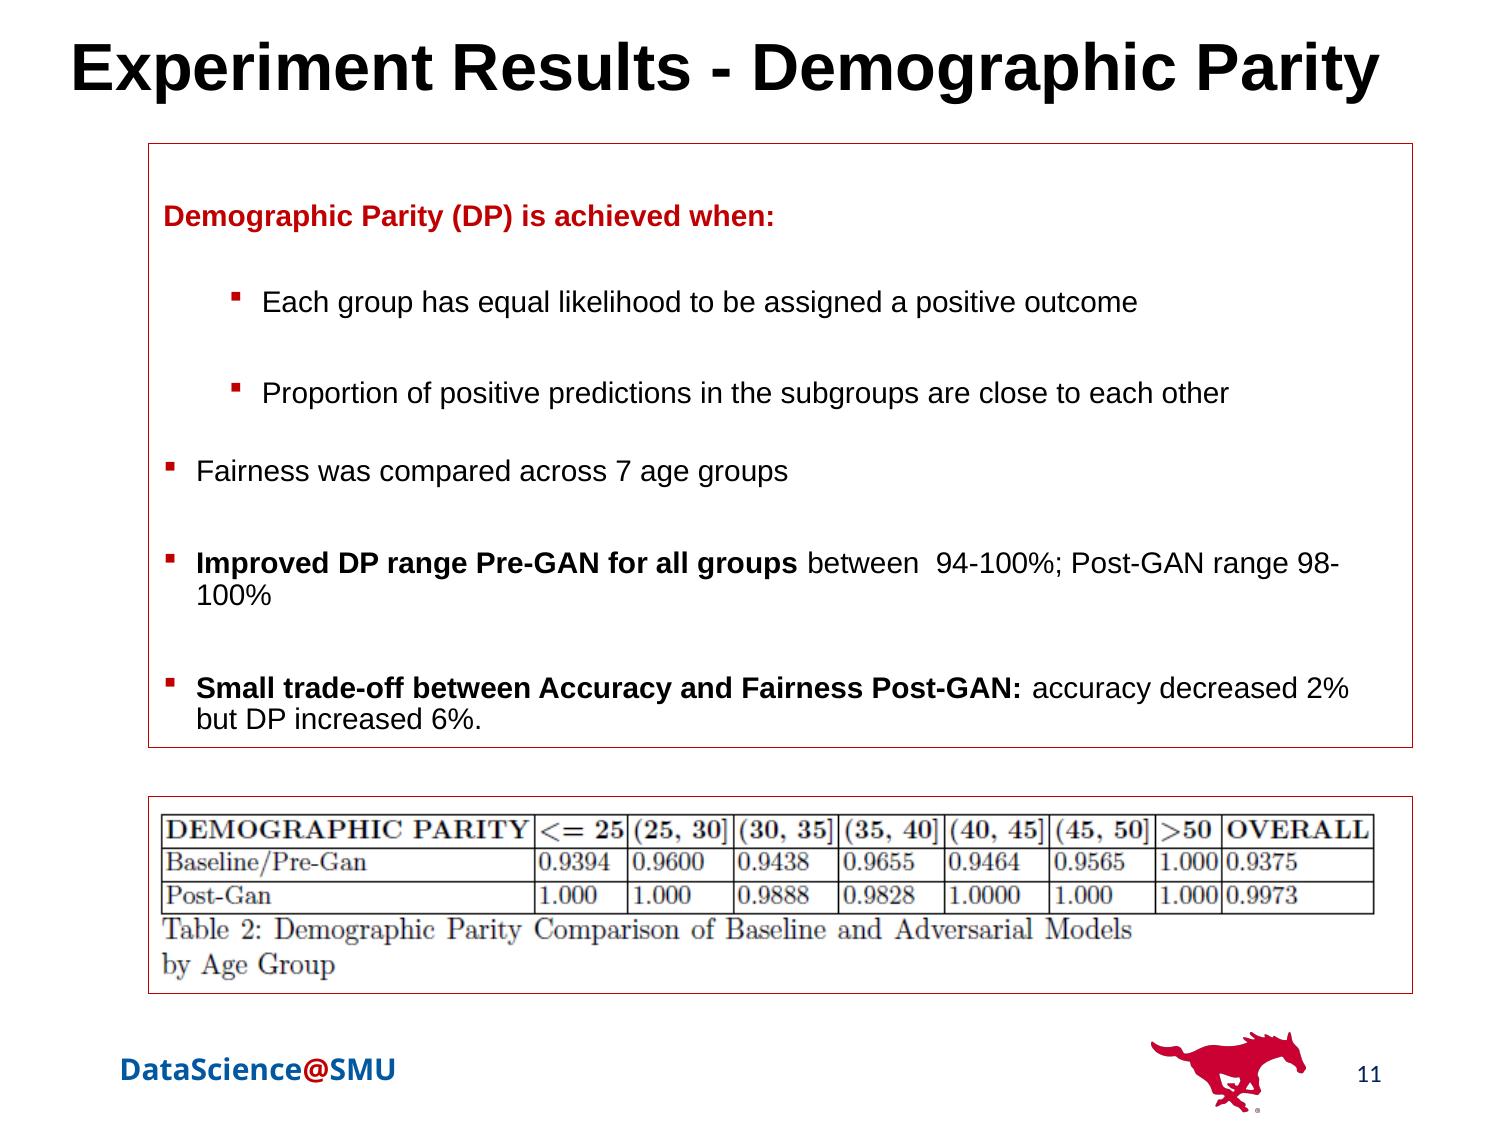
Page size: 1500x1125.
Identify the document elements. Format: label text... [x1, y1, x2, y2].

picture [1151, 1032, 1306, 1042]
list Demographic Parity (DP) is achieved when: Each group has equal likelihood to be assigned a positive outcome Proportion of positive predictions in the subgroups are close to each other Fairness was compared across 7 age groups Improved DP range Pre-GAN for all groups between 94-100%; Post-GAN range 98-100% Small trade-off between Accuracy and Fairness Post-GAN: accuracy decreased 2% but DP increased 6%. [148, 143, 1413, 748]
picture [1151, 1103, 1306, 1113]
title Experiment Results - Demographic Parity [55, 23, 1470, 115]
picture [148, 796, 1412, 994]
slide_number 11 [1059, 1042, 1397, 1103]
